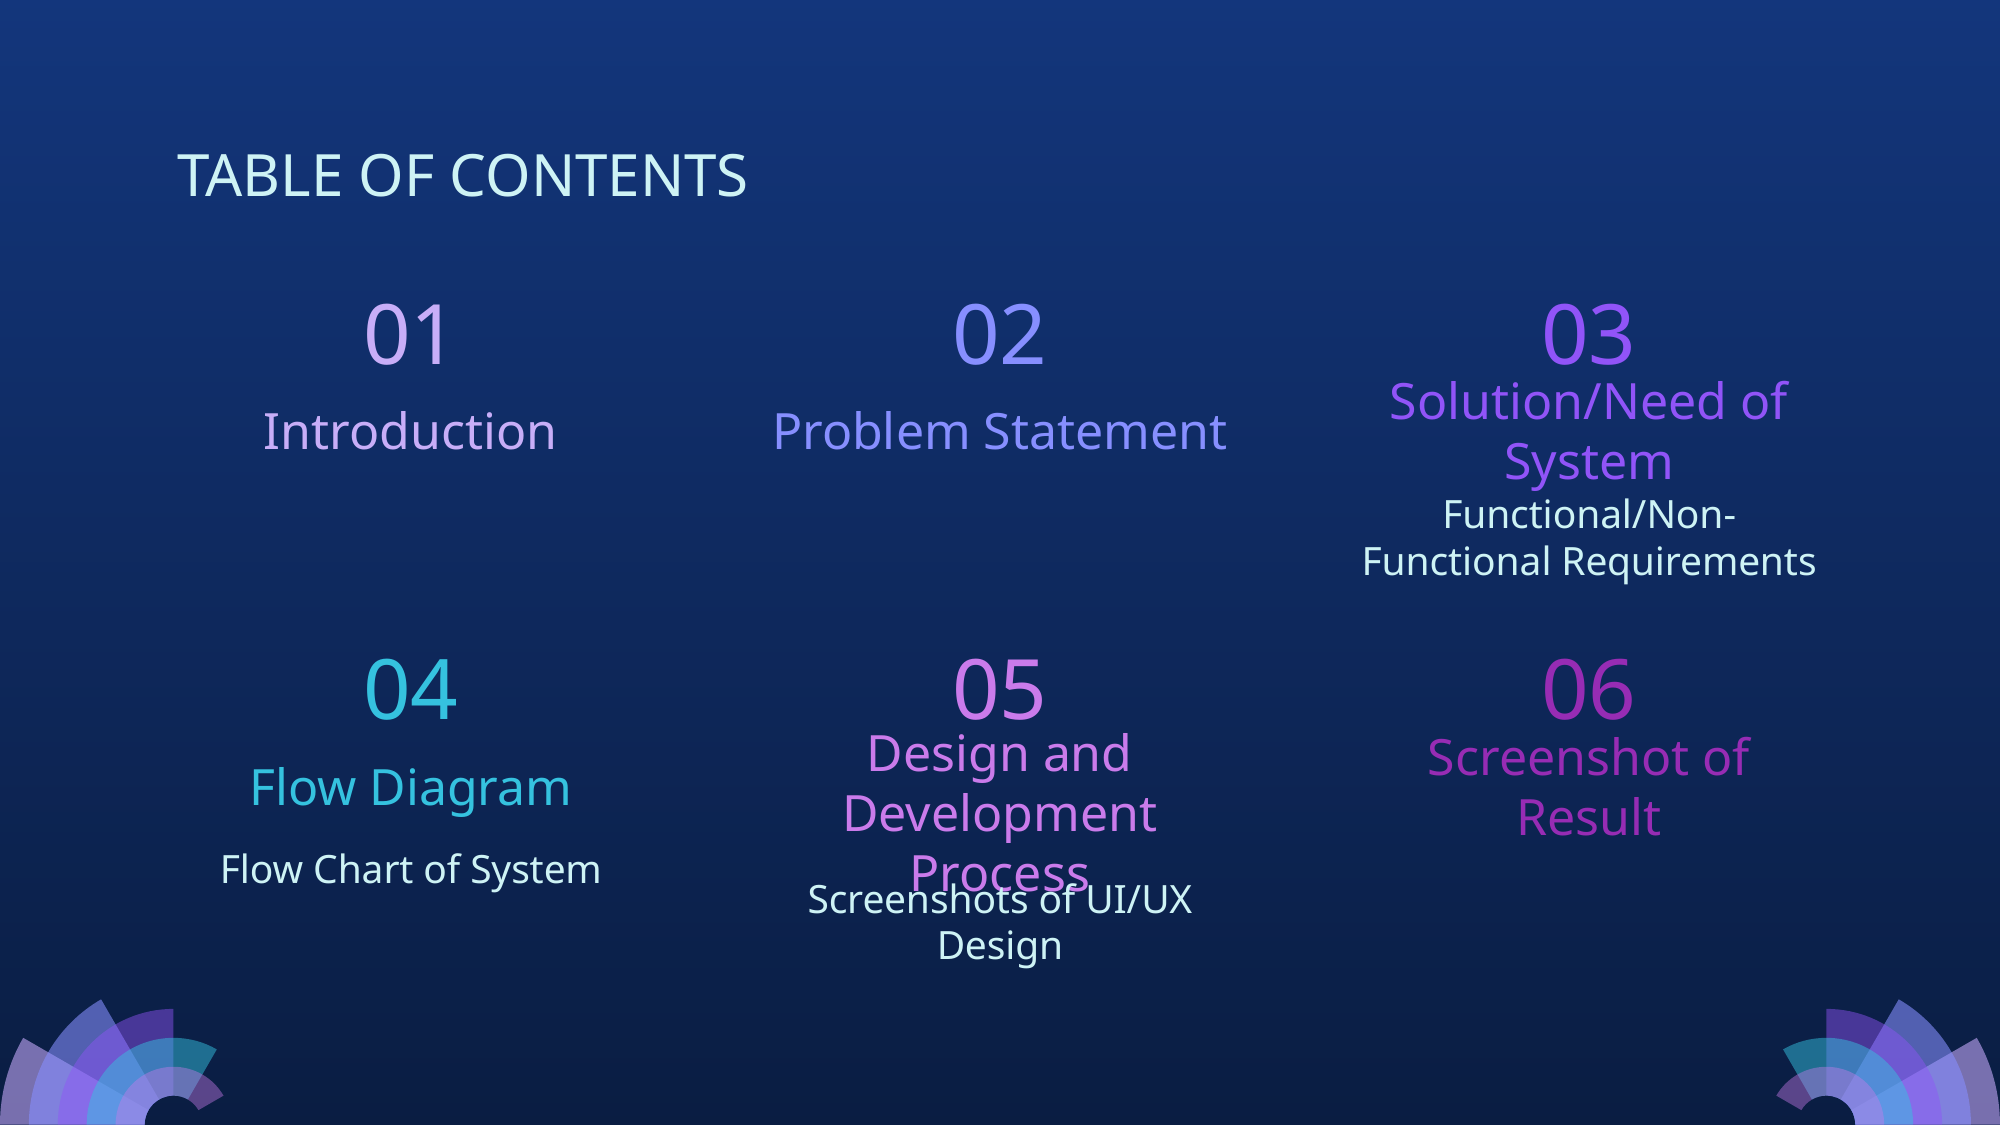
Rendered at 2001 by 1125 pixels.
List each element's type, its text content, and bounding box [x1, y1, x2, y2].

subtitle Screenshots of UI/UX Design [746, 854, 1254, 992]
title 03 [1469, 288, 1710, 374]
title 04 [290, 643, 531, 729]
subtitle Screenshot of Result [1335, 742, 1843, 828]
title 02 [879, 288, 1121, 374]
subtitle Design and Development Process [746, 769, 1254, 854]
title TABLE OF CONTENTS [157, 118, 1843, 244]
subtitle Solution/Need of System [1335, 387, 1843, 469]
title 06 [1469, 643, 1710, 729]
subtitle Functional/Non-Functional Requirements [1335, 469, 1843, 608]
subtitle Introduction [157, 387, 665, 473]
subtitle Problem Statement [746, 387, 1254, 473]
subtitle Flow Chart of System [157, 824, 665, 963]
title 01 [290, 288, 531, 374]
title 05 [879, 643, 1121, 729]
subtitle Flow Diagram [157, 742, 665, 824]
